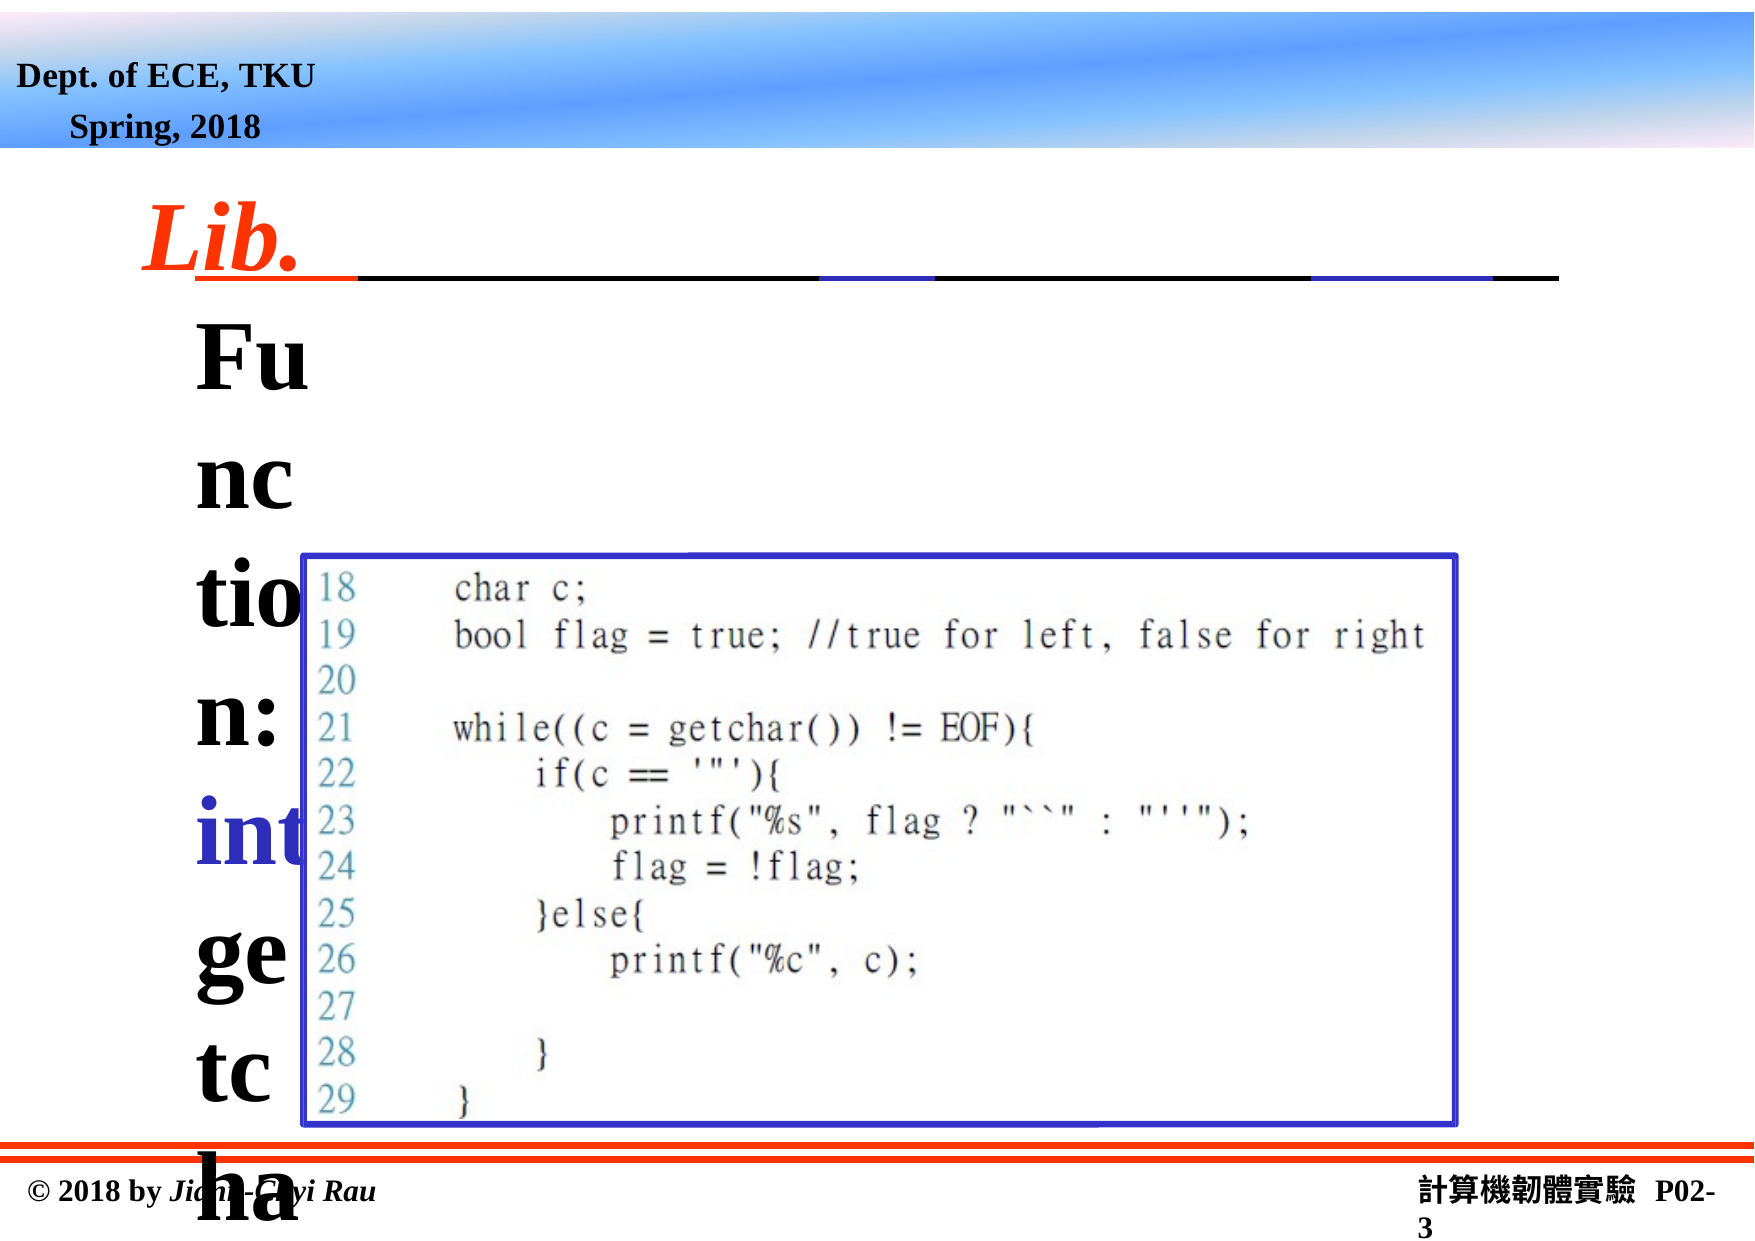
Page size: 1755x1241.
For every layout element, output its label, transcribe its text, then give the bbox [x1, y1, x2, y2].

text_box Dept. of ECE, TKU Spring, 2018 Lib. Function: int getchar(void); ‧從stdin (keyboard)讀取一個字元 –遇檔尾，傳回檔案結束符號(EOF，-1) [14, 42, 1561, 1241]
text_box [300, 552, 1459, 1128]
slide_number 計算機韌體實驗 P02-2 [1415, 1170, 1728, 1241]
picture [0, 12, 1755, 148]
footer © 2018 by Jiann-Chyi Rau [25, 1170, 382, 1241]
text_box [307, 568, 1451, 1119]
